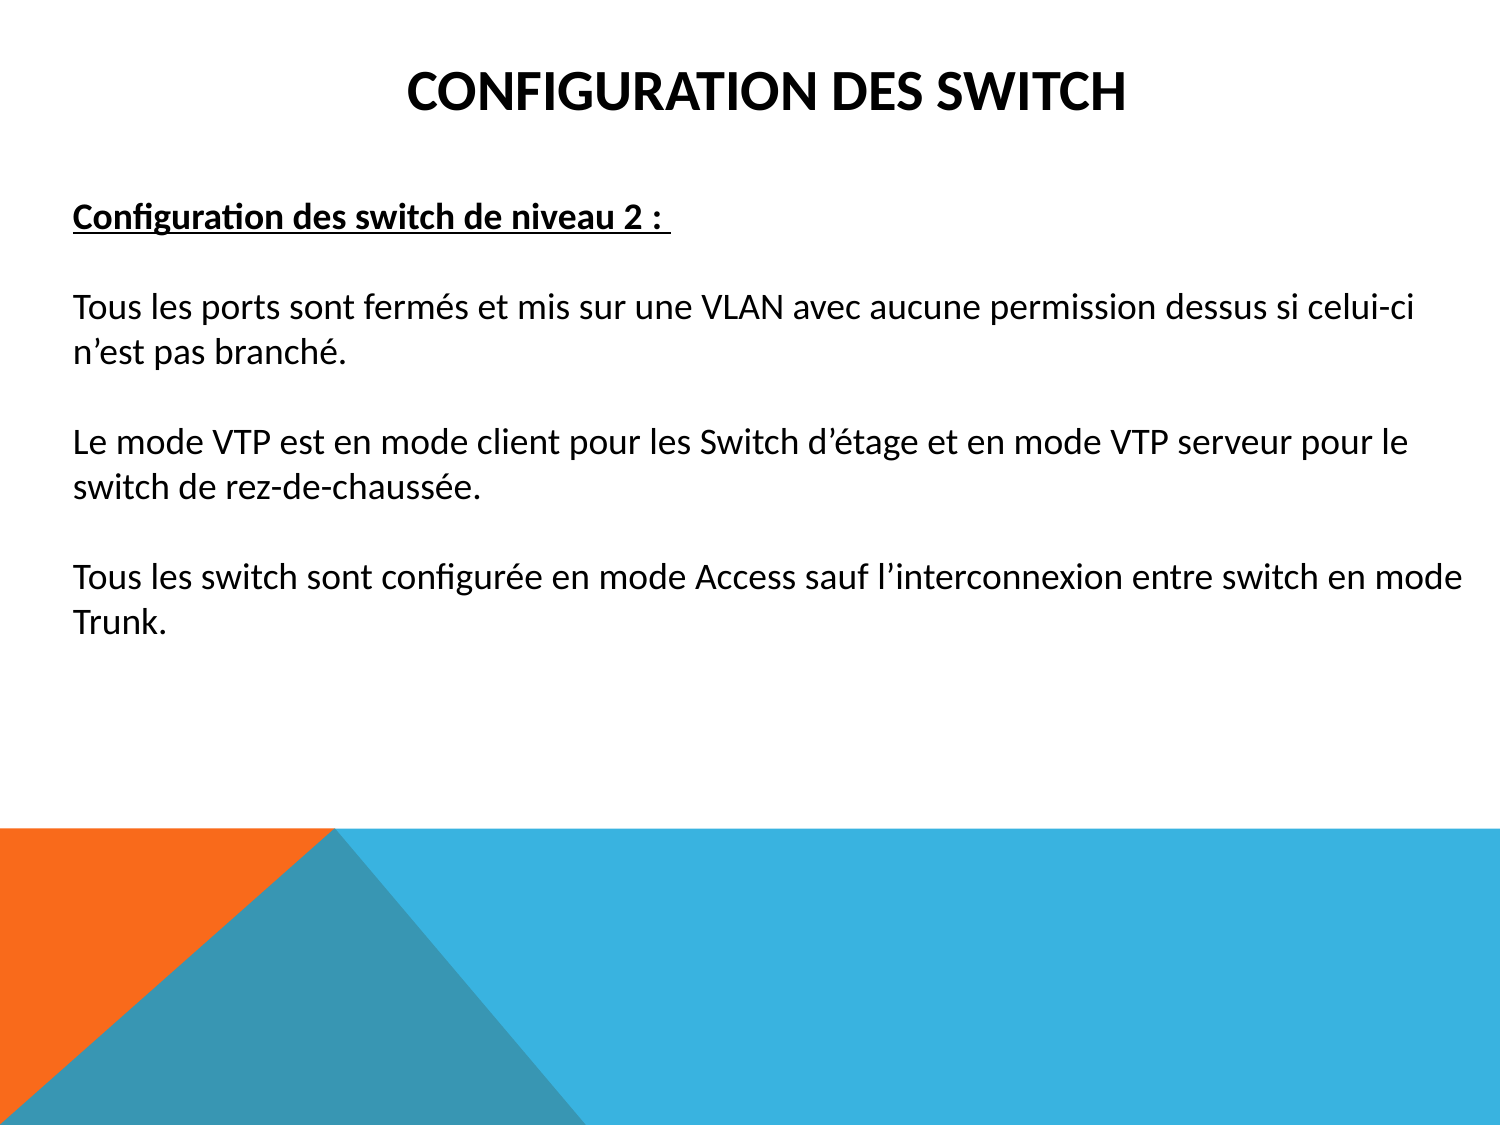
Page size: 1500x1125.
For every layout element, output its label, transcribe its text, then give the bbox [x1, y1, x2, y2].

text_box Configuration des switch de niveau 2 : Tous les ports sont fermés et mis sur une VLAN avec aucune permission dessus si celui-ci n’est pas branché. Le mode VTP est en mode client pour les Switch d’étage et en mode VTP serveur pour le switch de rez-de-chaussée. Tous les switch sont configurée en mode Access sauf l’interconnexion entre switch en mode Trunk. [58, 184, 1500, 740]
text_box Configuration des switch [157, 44, 1391, 135]
